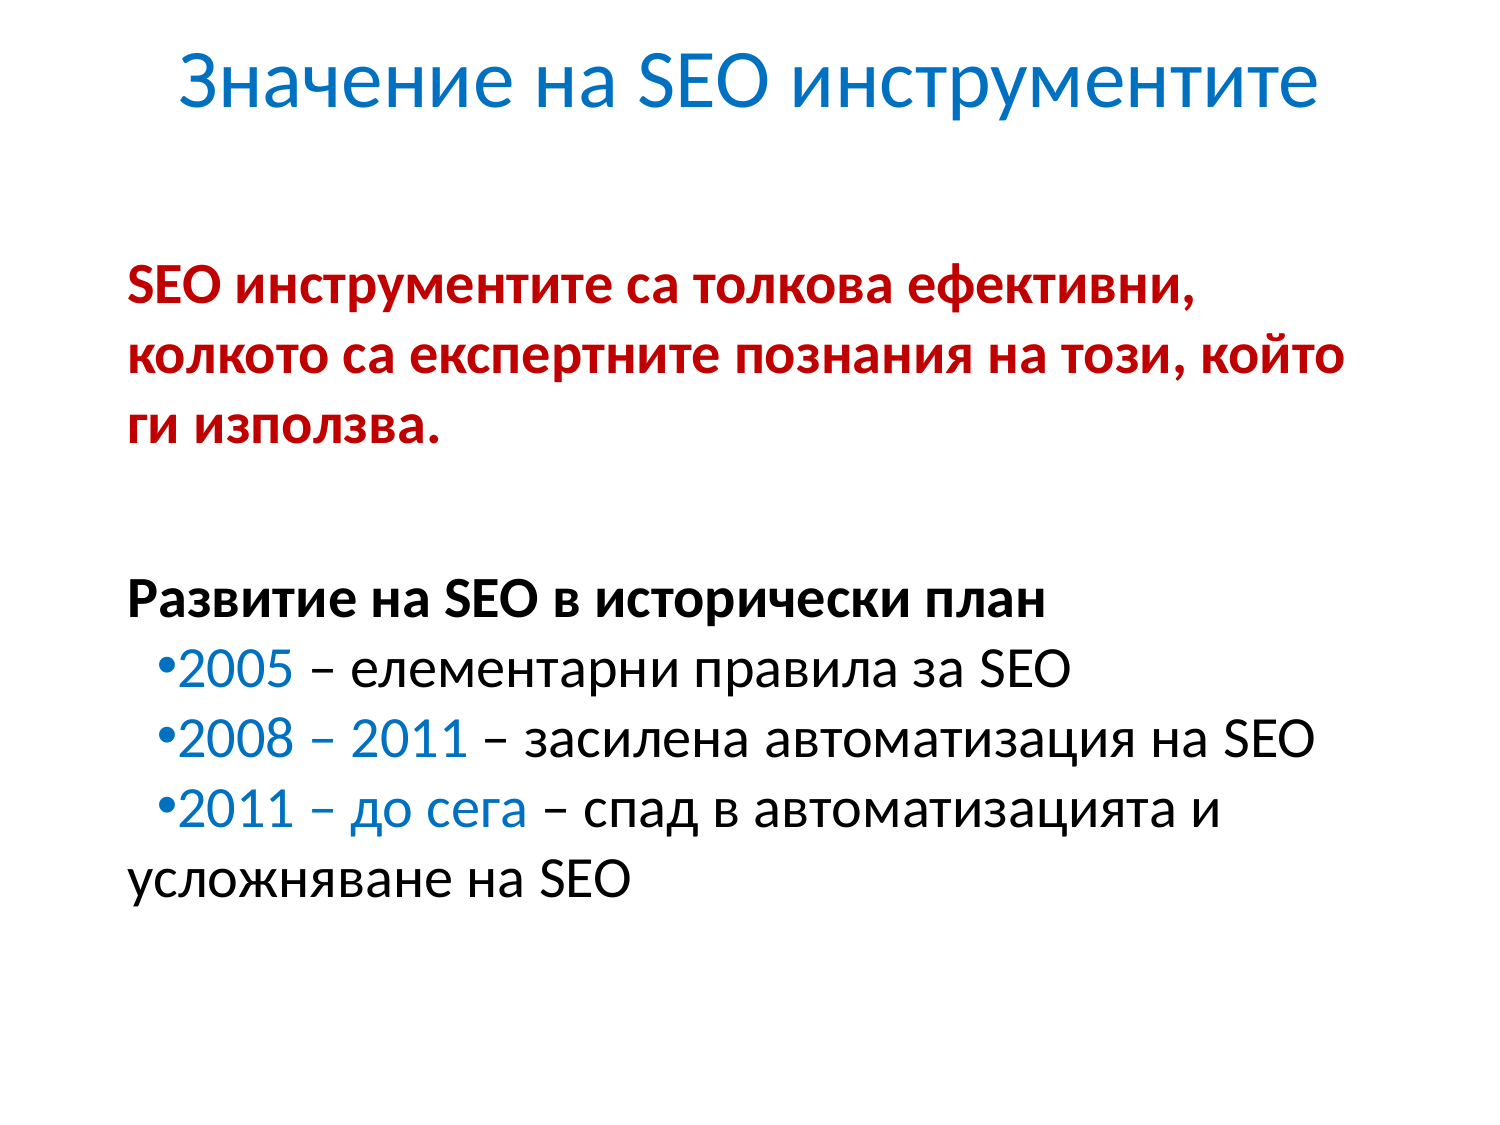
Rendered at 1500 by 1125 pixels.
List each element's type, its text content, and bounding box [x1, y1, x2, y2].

text_box SEO инструментите са толкова ефективни, колкото са експертните познания на този, който ги използва. Развитие на SEO в исторически план 2005 – елементарни правила за SEO 2008 – 2011 – засилена автоматизация на SEO 2011 – до сега – спад в автоматизацията и усложняване на SEO [112, 237, 1400, 962]
text_box Значение на SEO инструментите [112, 37, 1388, 138]
